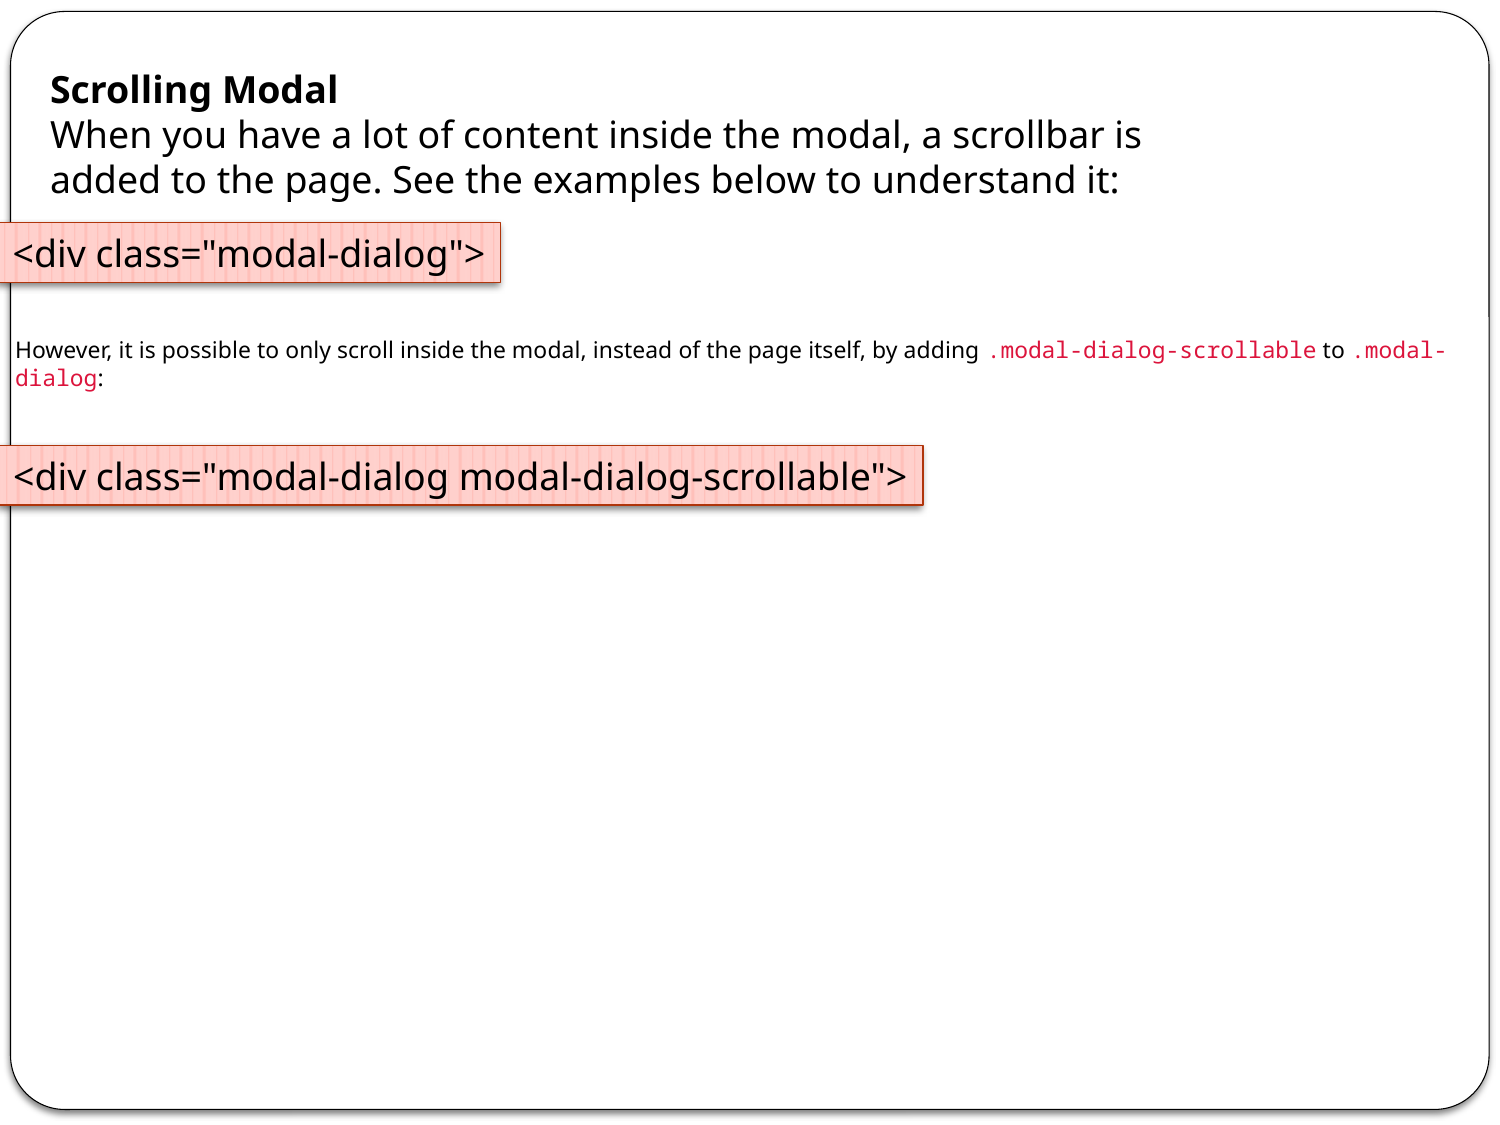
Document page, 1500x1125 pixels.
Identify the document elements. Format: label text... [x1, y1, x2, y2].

text_box Scrolling Modal When you have a lot of content inside the modal, a scrollbar is added to the page. See the examples below to understand it: [35, 58, 1278, 209]
text_box <div class="modal-dialog"> [0, 222, 501, 283]
text_box <div class="modal-dialog modal-dialog-scrollable"> [0, 445, 924, 506]
text_box However, it is possible to only scroll inside the modal, instead of the page itself, by adding .modal-dialog-scrollable to .modal-dialog: [0, 328, 1500, 399]
